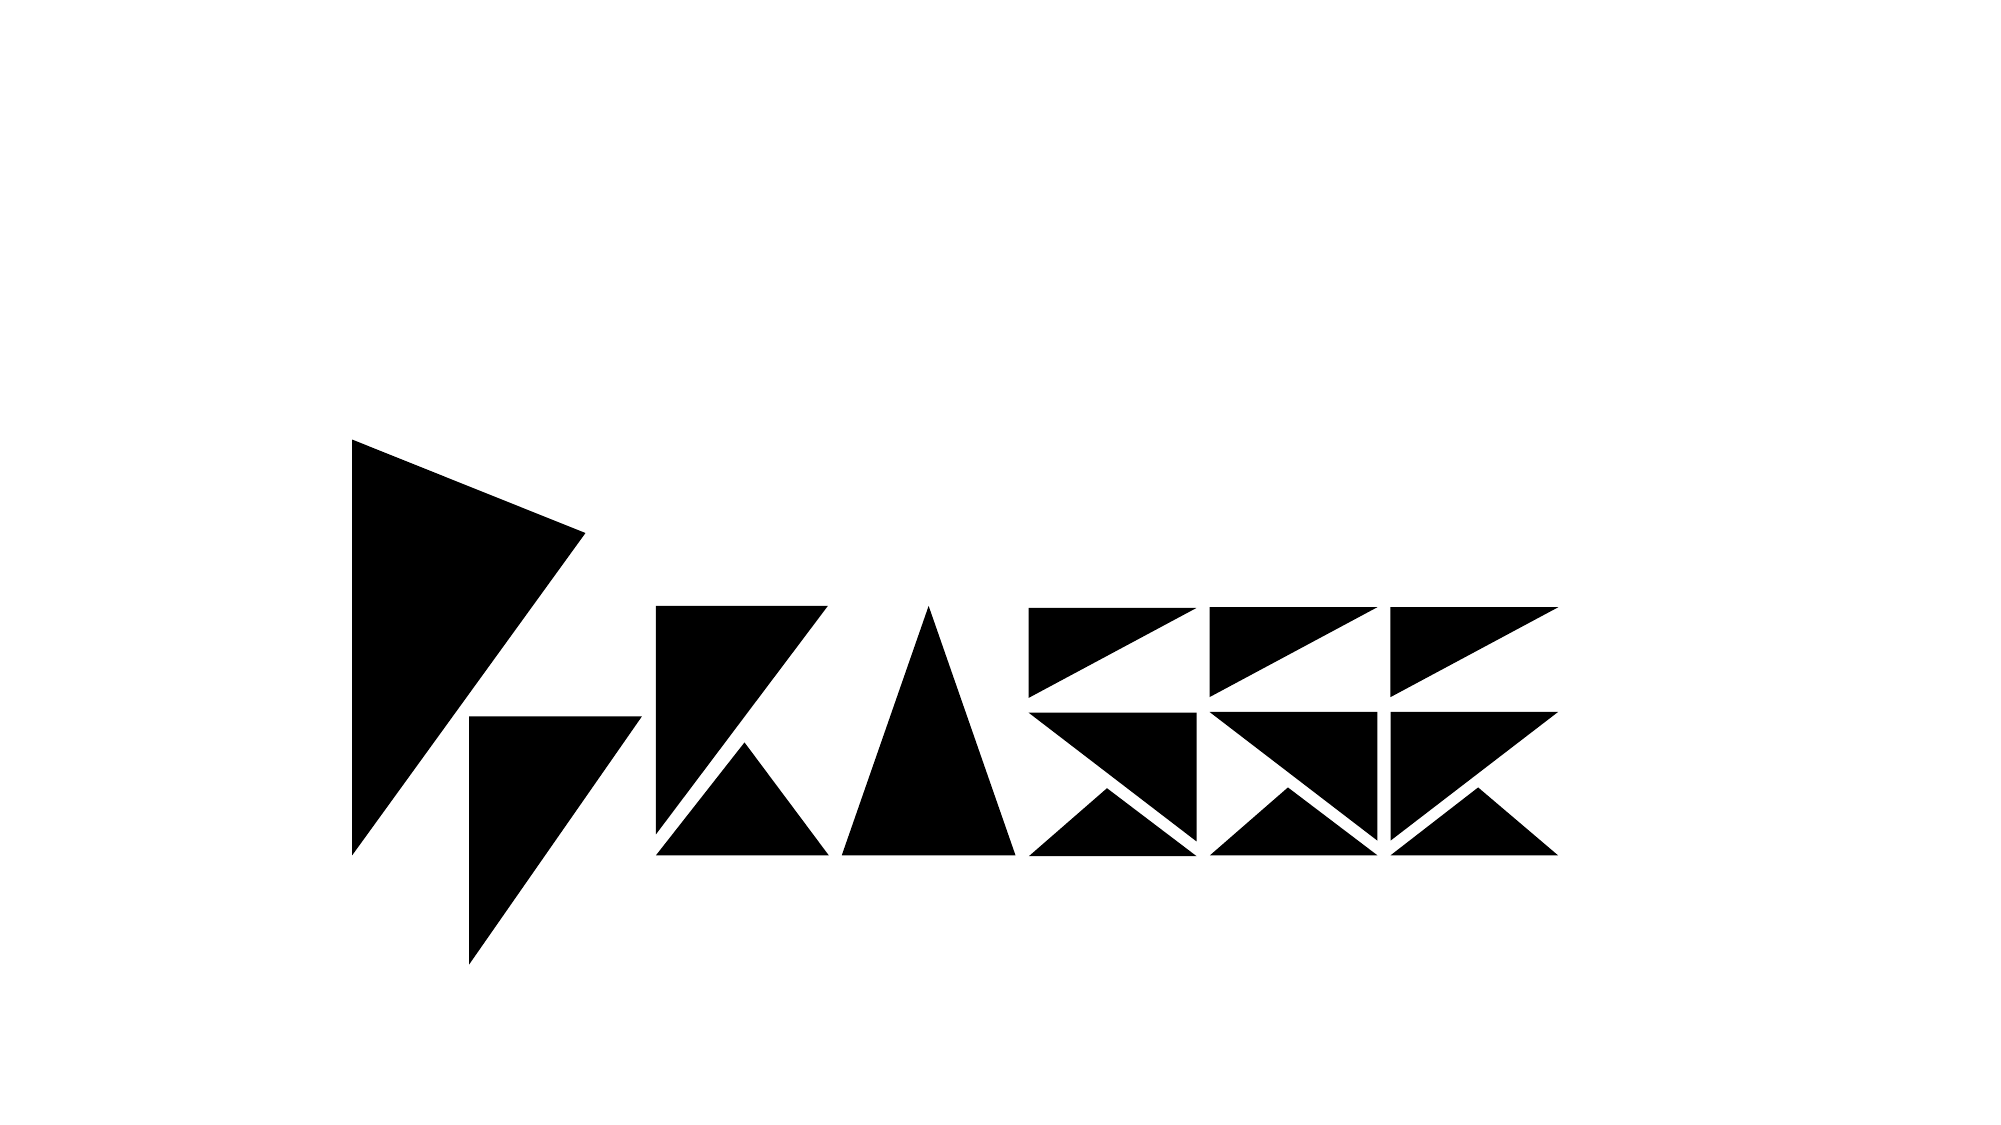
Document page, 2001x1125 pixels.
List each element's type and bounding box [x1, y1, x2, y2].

text_box [1209, 607, 1378, 856]
text_box [1390, 607, 1559, 856]
text_box [840, 602, 1017, 857]
text_box [655, 605, 829, 856]
text_box [1028, 607, 1197, 857]
text_box [351, 438, 588, 859]
text_box [467, 715, 644, 968]
